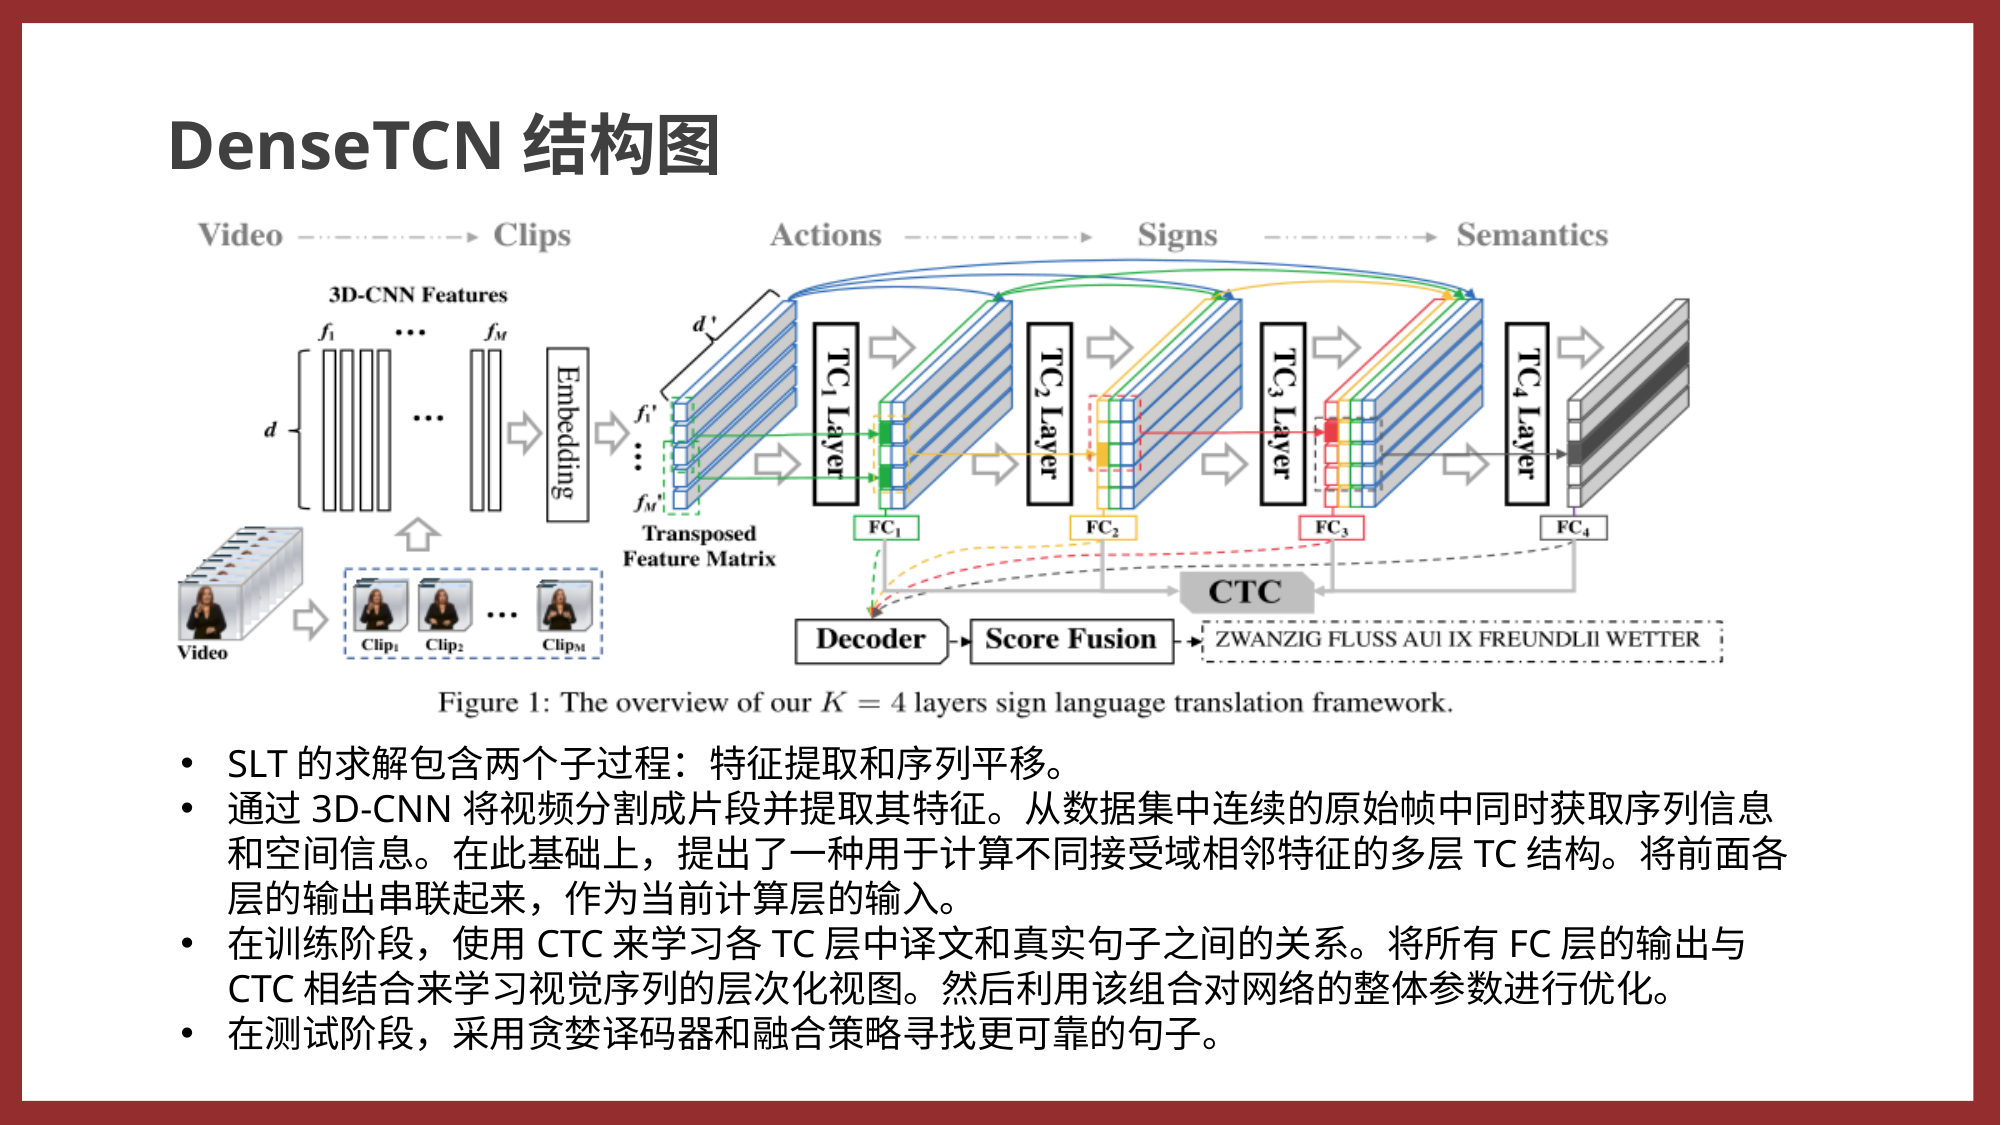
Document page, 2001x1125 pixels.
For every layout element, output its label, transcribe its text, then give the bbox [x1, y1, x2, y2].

text_box SLT的求解包含两个子过程：特征提取和序列平移。 通过3D-CNN将视频分割成片段并提取其特征。从数据集中连续的原始帧中同时获取序列信息和空间信息。在此基础上，提出了一种用于计算不同接受域相邻特征的多层TC结构。将前面各层的输出串联起来，作为当前计算层的输入。 在训练阶段，使用CTC来学习各TC层中译文和真实句子之间的关系。将所有FC层的输出与CTC相结合来学习视觉序列的层次化视图。然后利用该组合对网络的整体参数进行优化。 在测试阶段，采用贪婪译码器和融合策略寻找更可靠的句子。 [165, 732, 1816, 1063]
picture [165, 191, 1760, 733]
text_box DenseTCN结构图 [152, 95, 738, 191]
text_box [0, 0, 2000, 1125]
